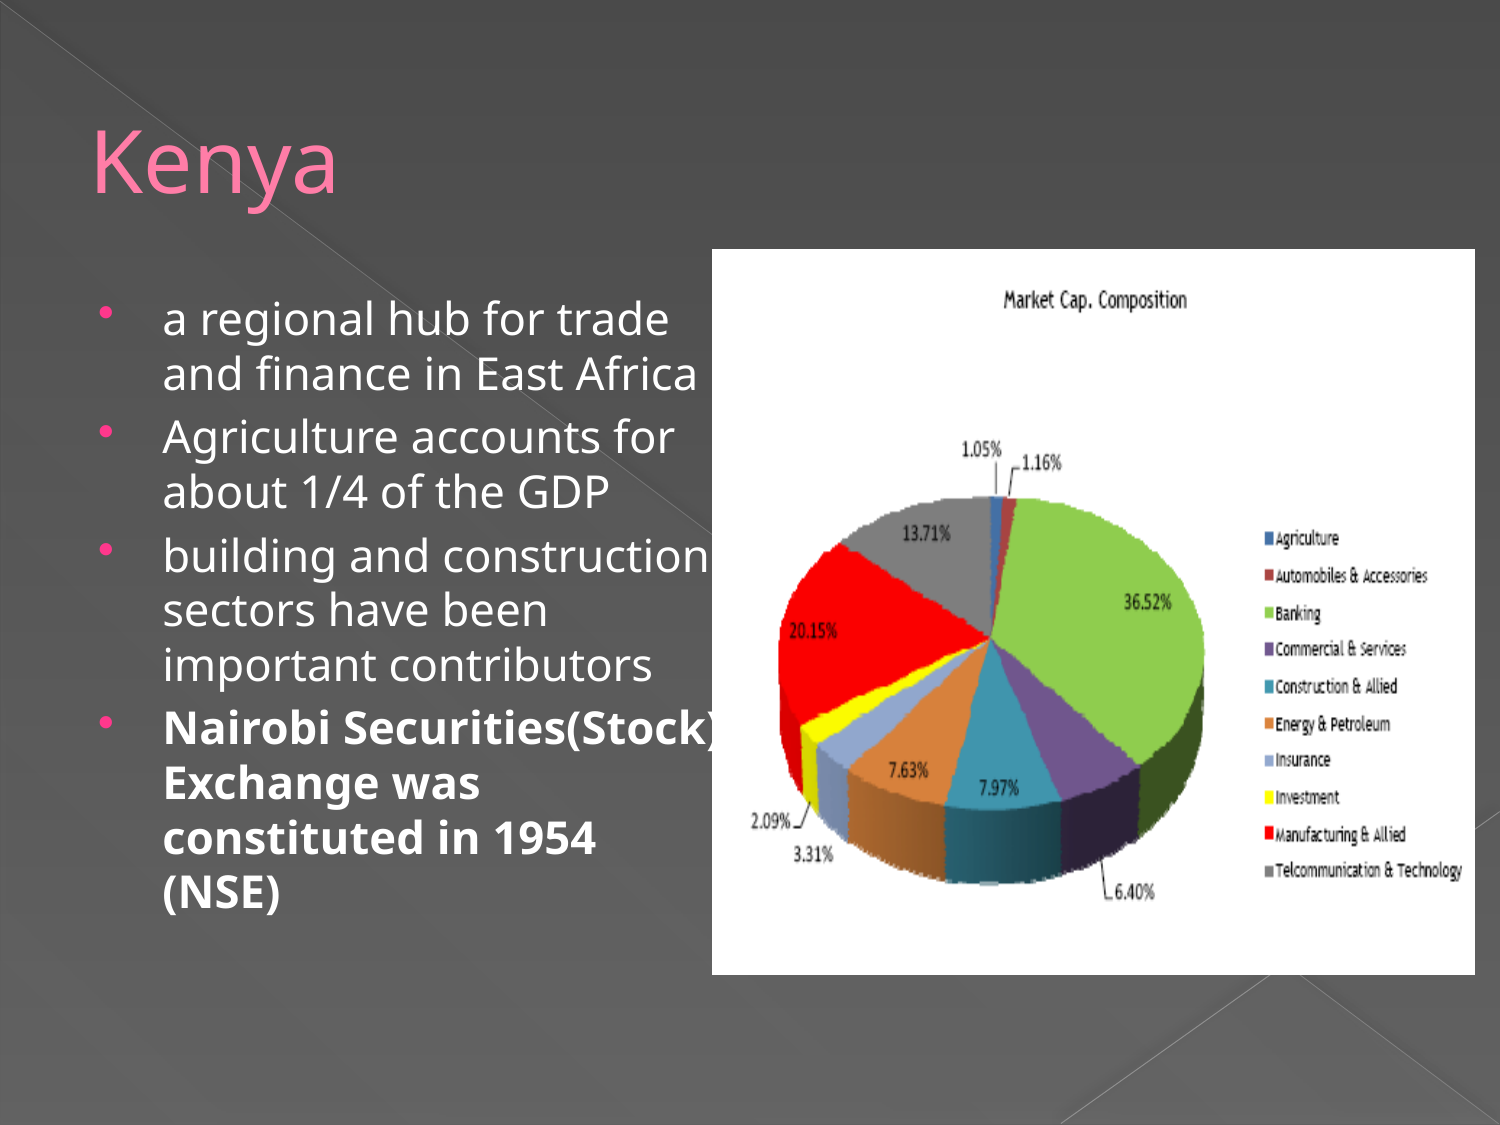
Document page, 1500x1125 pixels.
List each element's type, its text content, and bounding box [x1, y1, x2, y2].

title Kenya [75, 43, 1425, 274]
list a regional hub for trade and finance in East Africa Agriculture accounts for about 1/4 of the GDP building and construction sectors have been important contributors Nairobi Securities(Stock) Exchange was constituted in 1954 (NSE) [75, 282, 738, 1025]
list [712, 249, 1476, 976]
